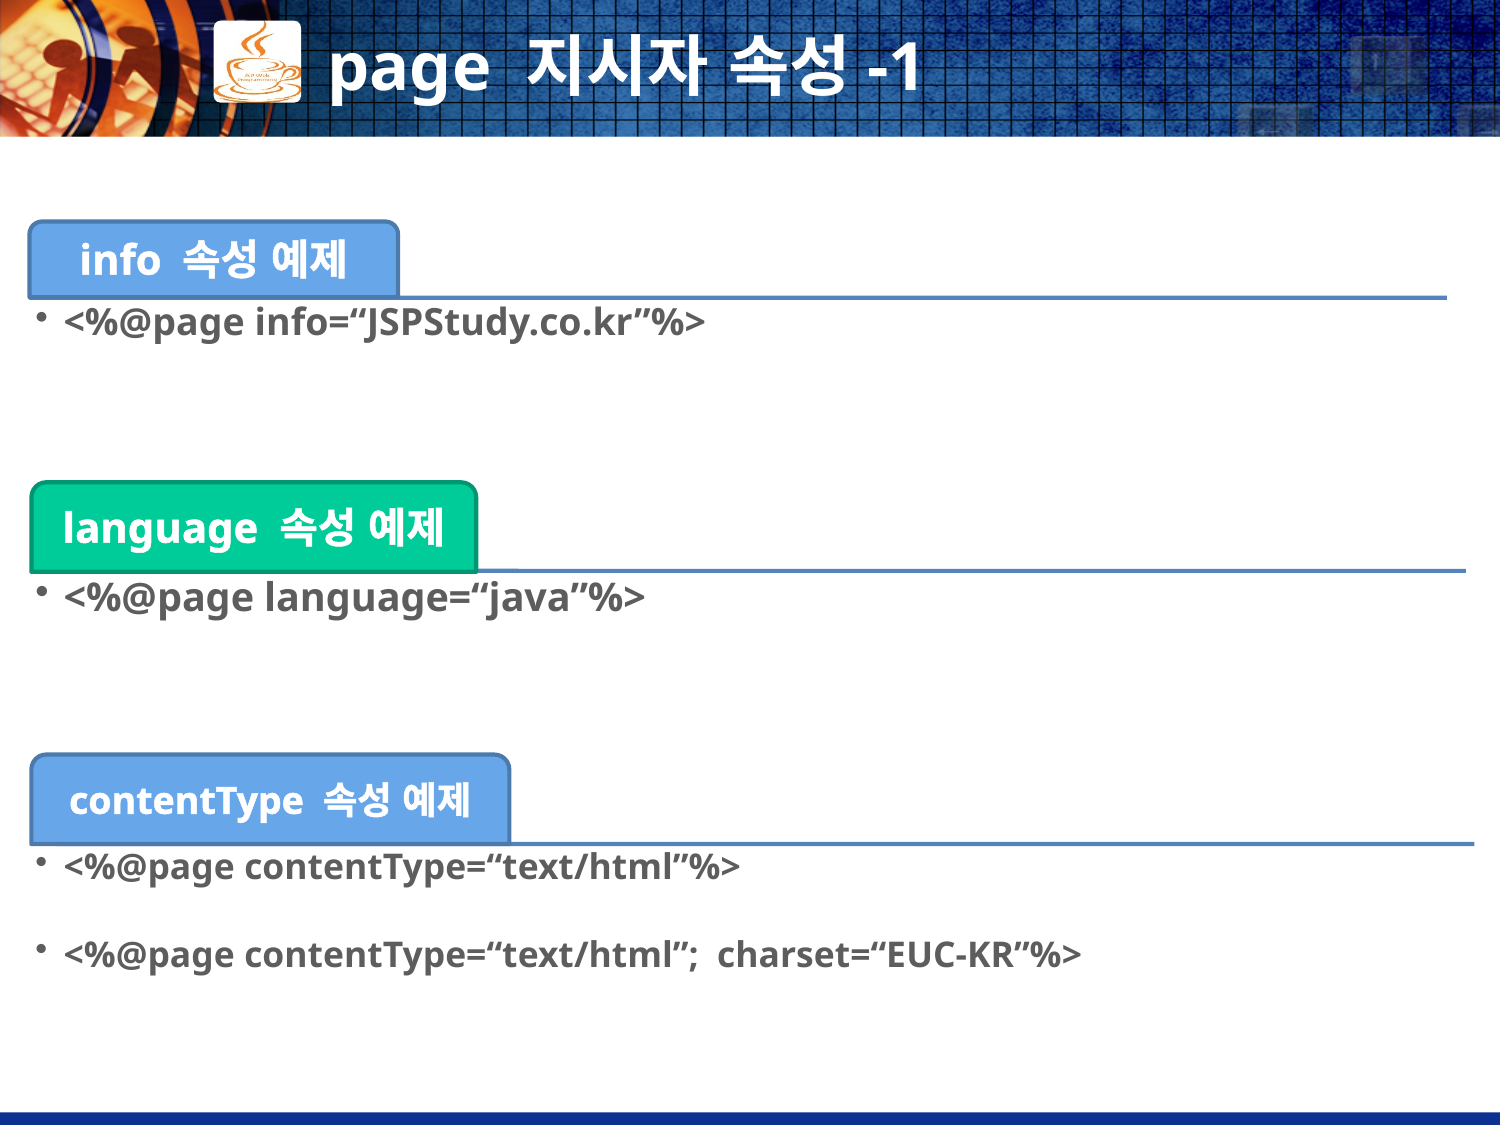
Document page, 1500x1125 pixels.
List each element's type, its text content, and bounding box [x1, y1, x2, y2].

picture [0, 0, 1500, 138]
title page 지시자 속성-1 [312, 17, 1388, 111]
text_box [29, 207, 1448, 1024]
